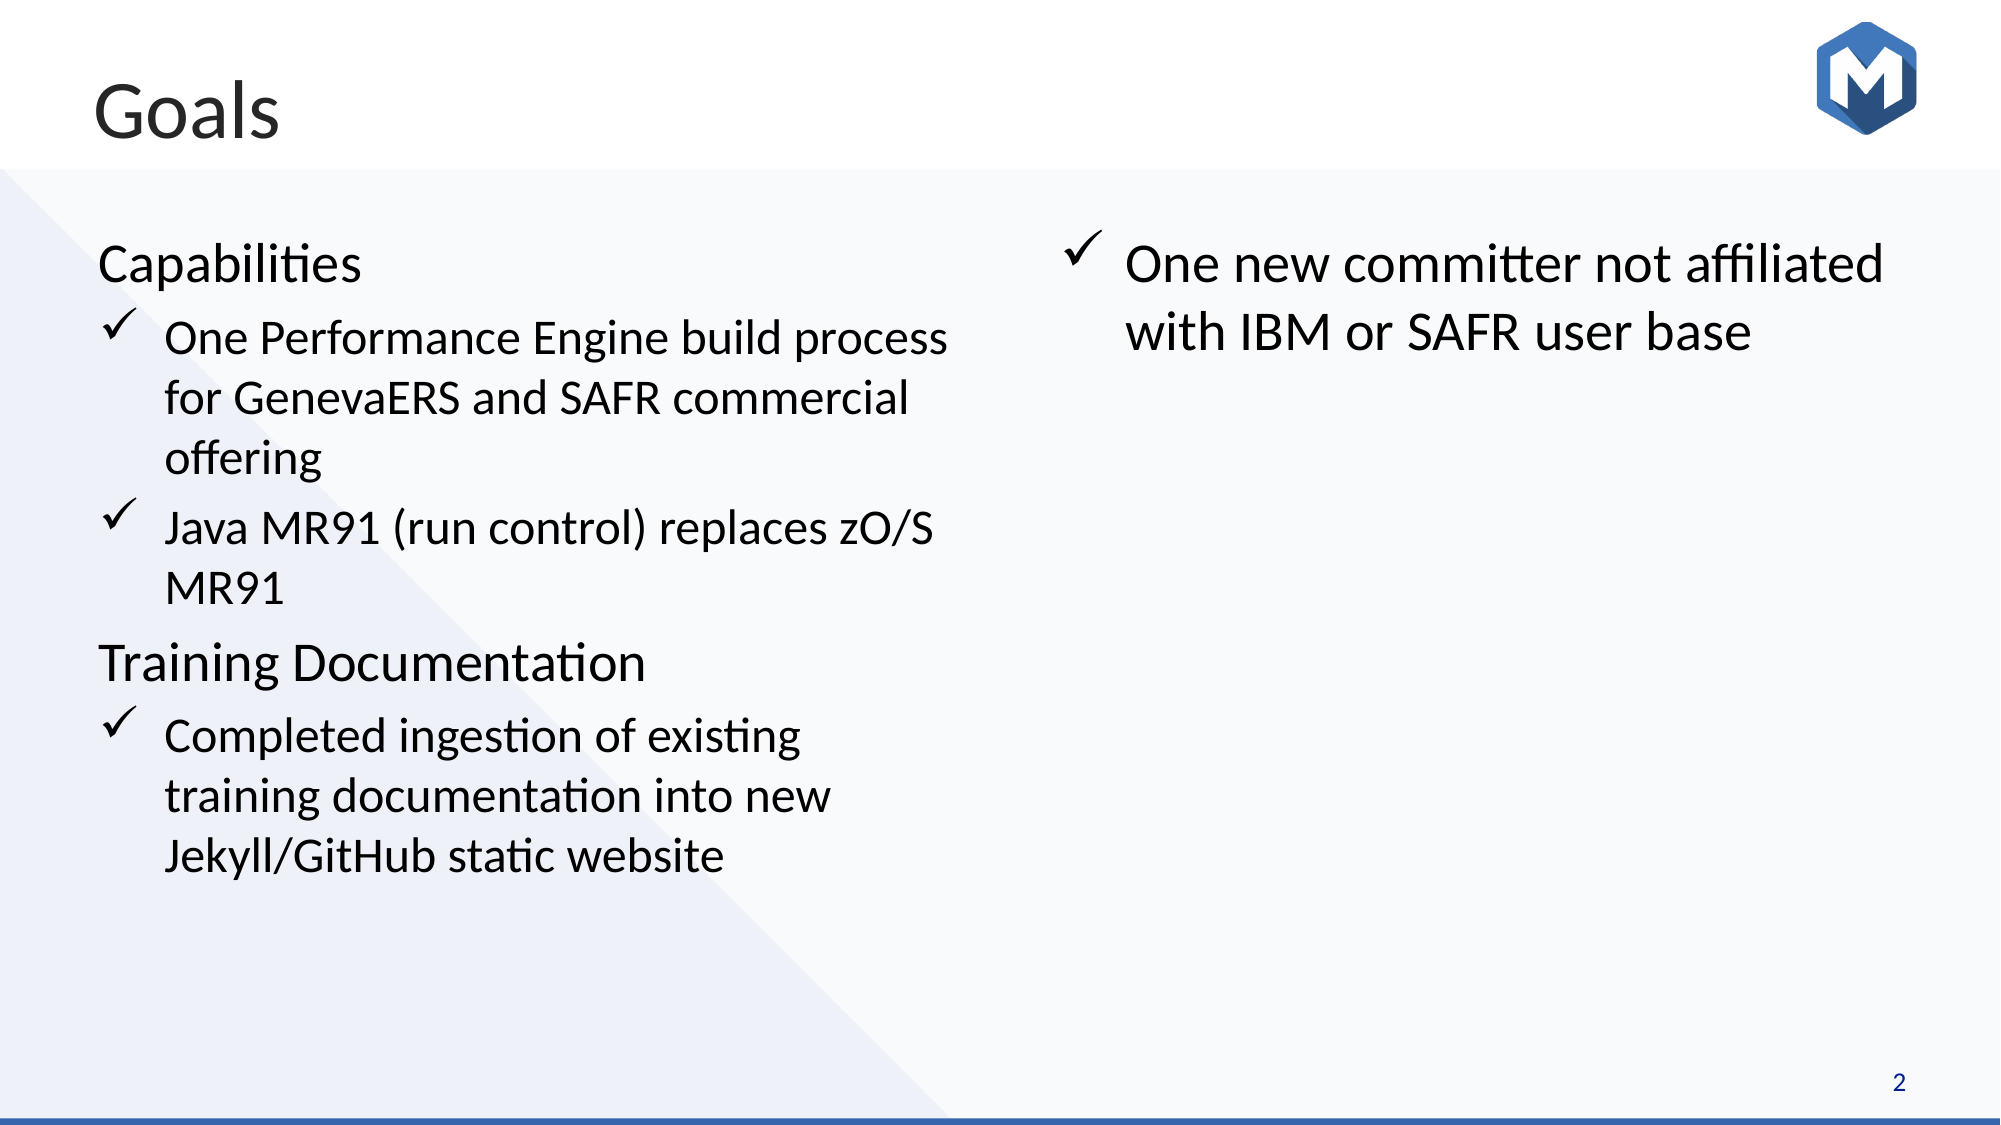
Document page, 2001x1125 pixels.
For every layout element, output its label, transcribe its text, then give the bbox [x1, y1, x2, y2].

title Goals [73, 34, 1800, 133]
slide_number 2 [1799, 1050, 1927, 1111]
list Capabilities One Performance Engine build process for GenevaERS and SAFR commercial offering Java MR91 (run control) replaces zO/S MR91 Training Documentation Completed ingestion of existing training documentation into new Jekyll/GitHub static website [69, 206, 973, 984]
picture [1816, 22, 1920, 136]
list One new committer not affiliated with IBM or SAFR user base [1030, 206, 1934, 984]
